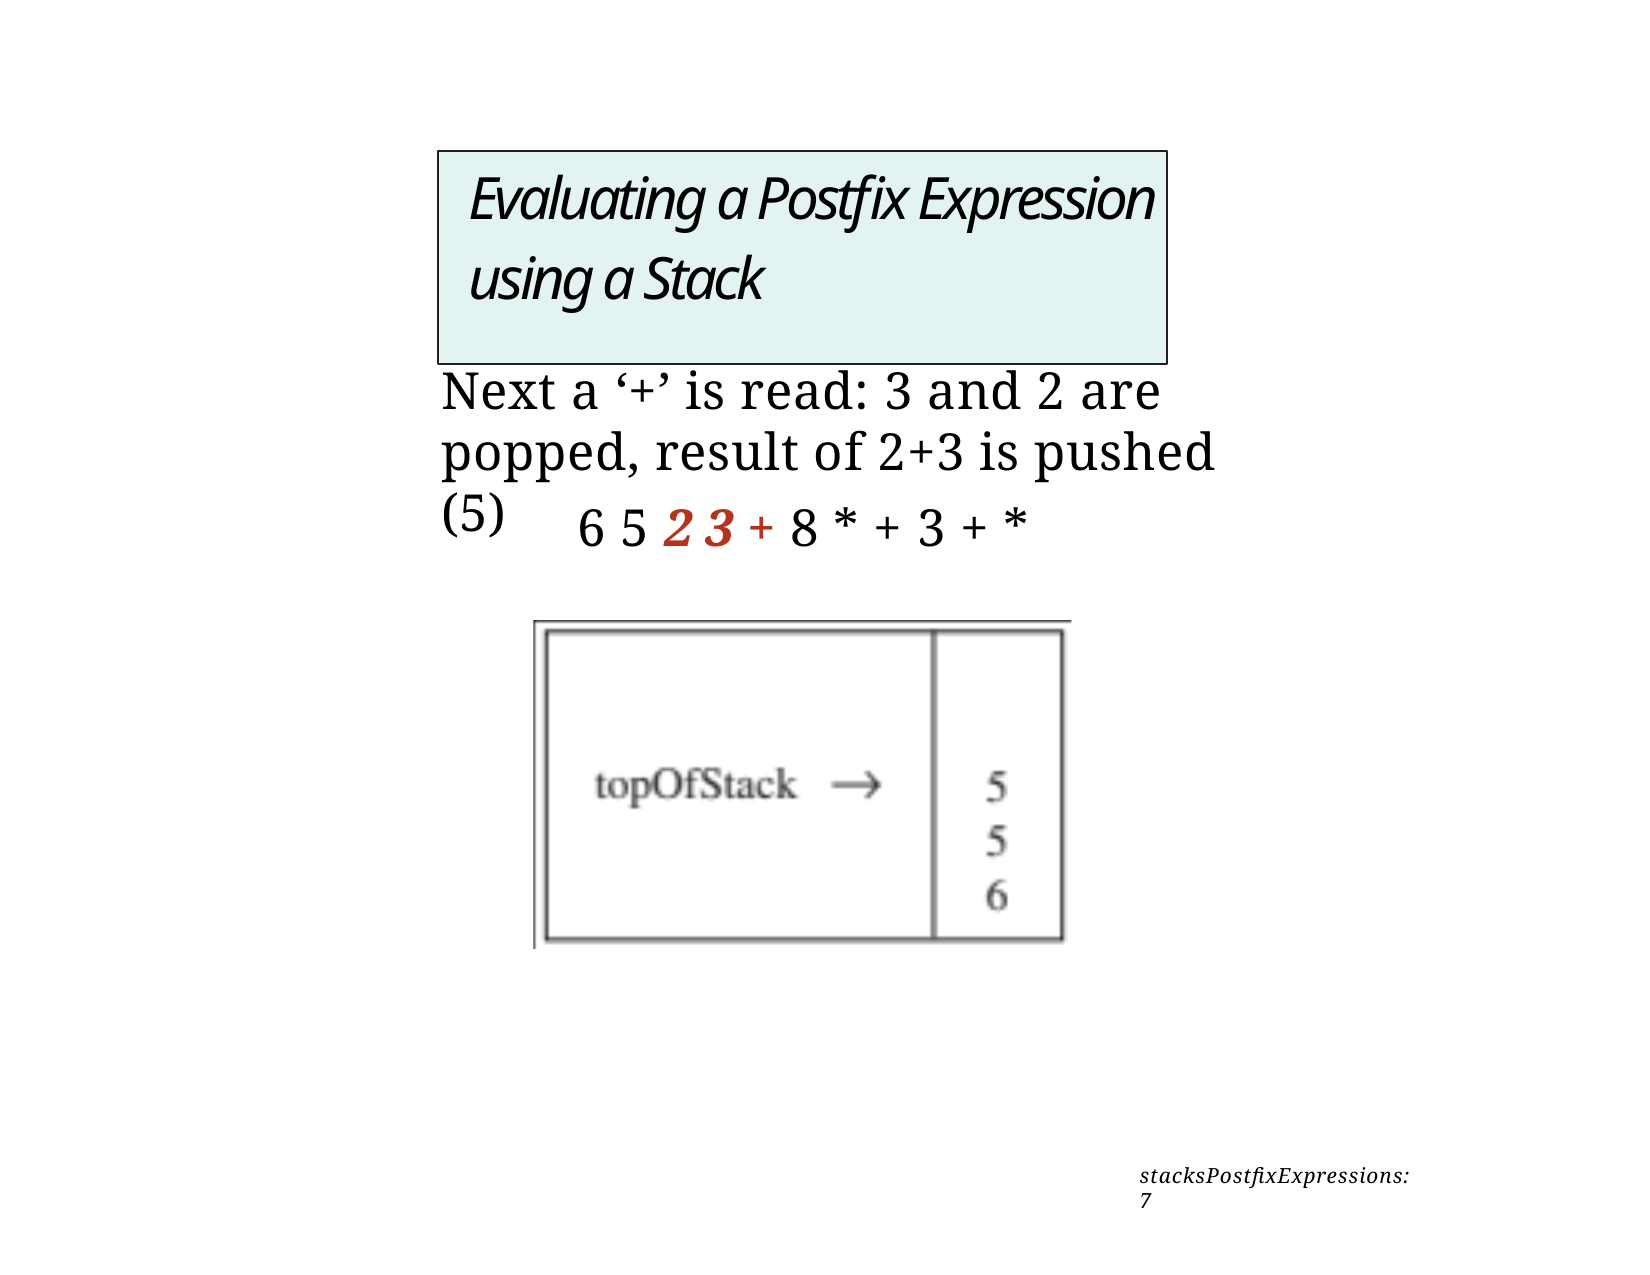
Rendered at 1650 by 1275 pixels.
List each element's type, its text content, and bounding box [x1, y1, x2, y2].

text_box Next a ‘+’ is read: 3 and 2 are popped, result of 2+3 is pushed (5) [438, 355, 1277, 542]
title Evaluating a Postfix Expression using a Stack [437, 151, 1168, 364]
picture [533, 620, 1072, 949]
text_box 6 5 2 3 + 8 * + 3 + * [276, 492, 1329, 557]
slide_number stacksPostfixExpressions: 7 [1137, 1162, 1430, 1275]
